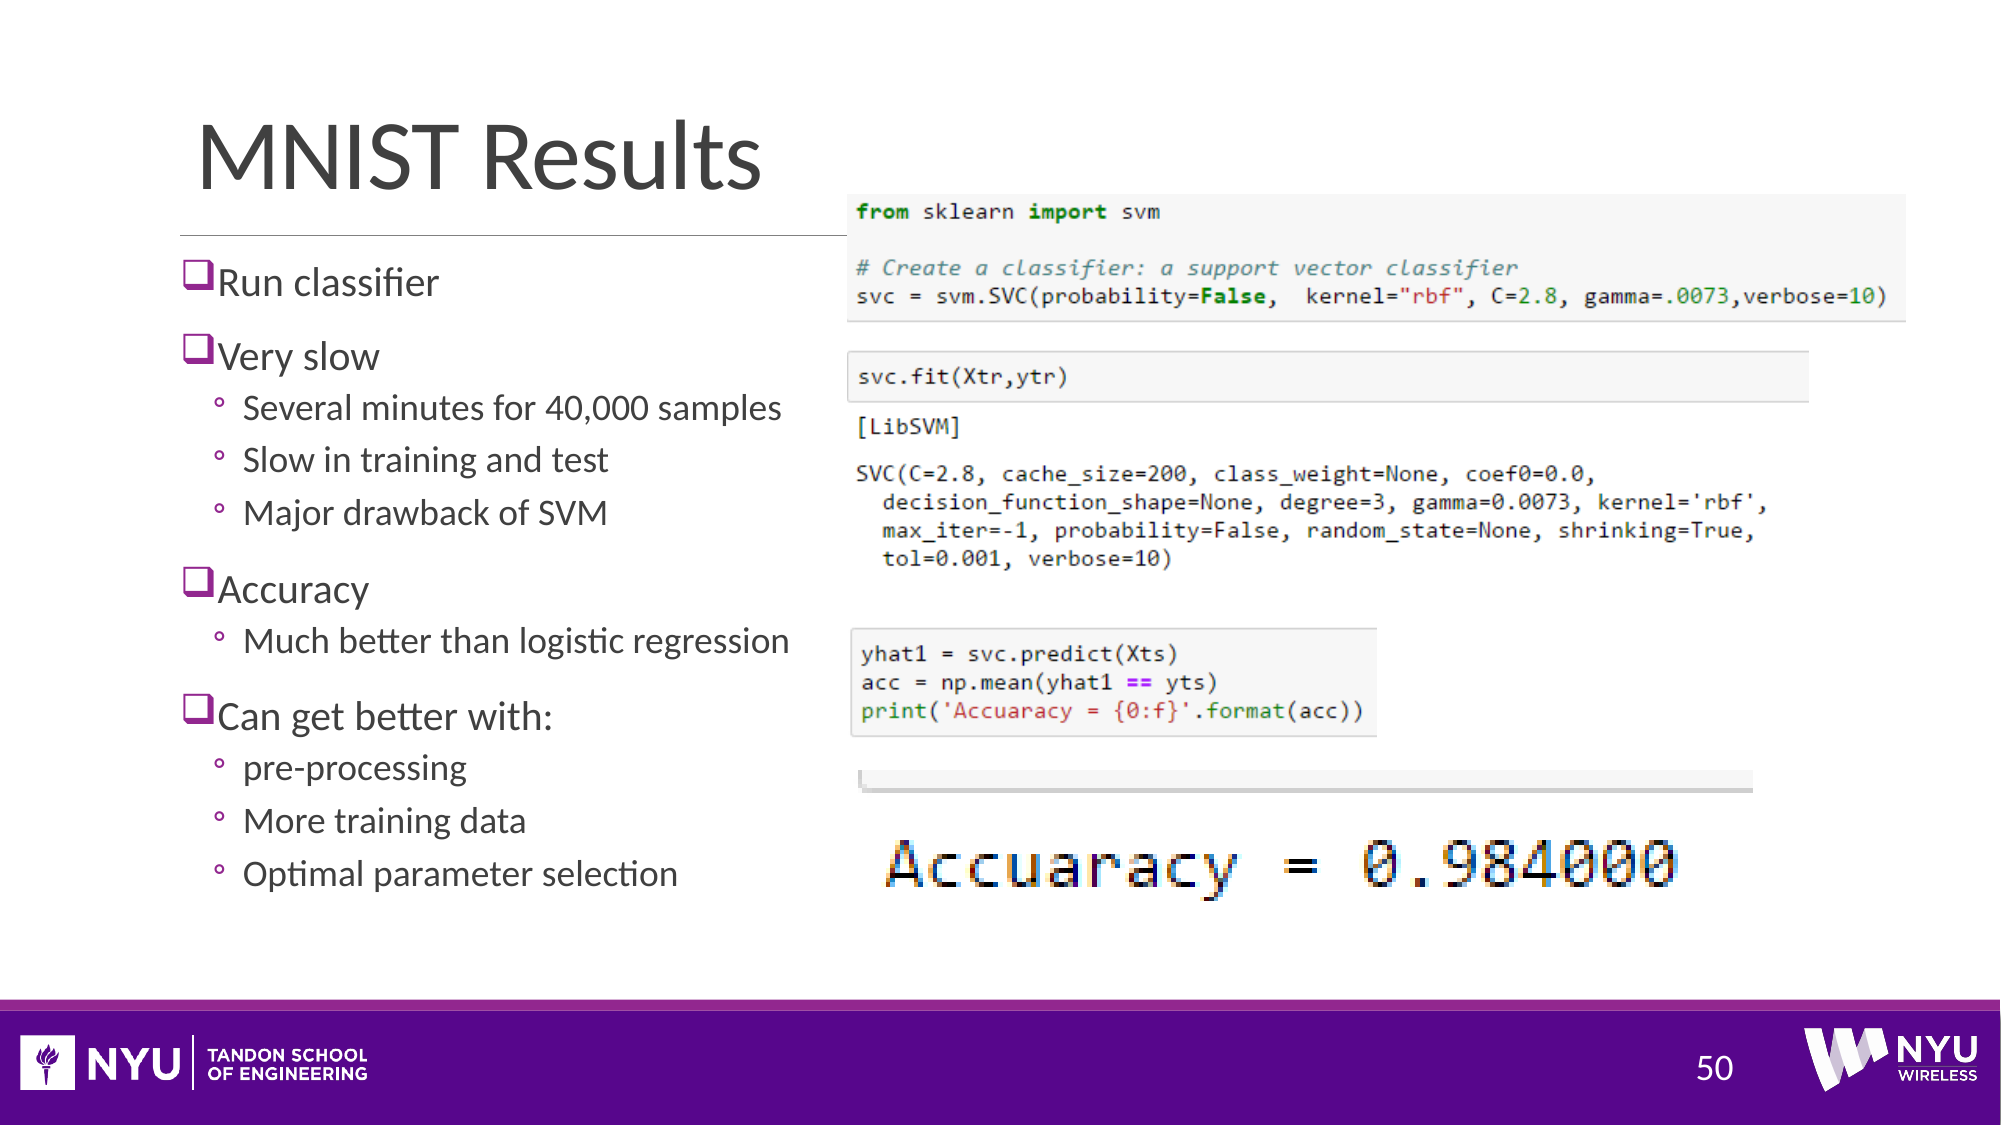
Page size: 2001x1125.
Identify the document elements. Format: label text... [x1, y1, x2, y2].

picture [843, 770, 1754, 964]
picture [846, 625, 1377, 742]
slide_number 50 [1533, 1035, 1749, 1096]
title MNIST Results [180, 47, 1830, 218]
picture [847, 193, 1906, 611]
